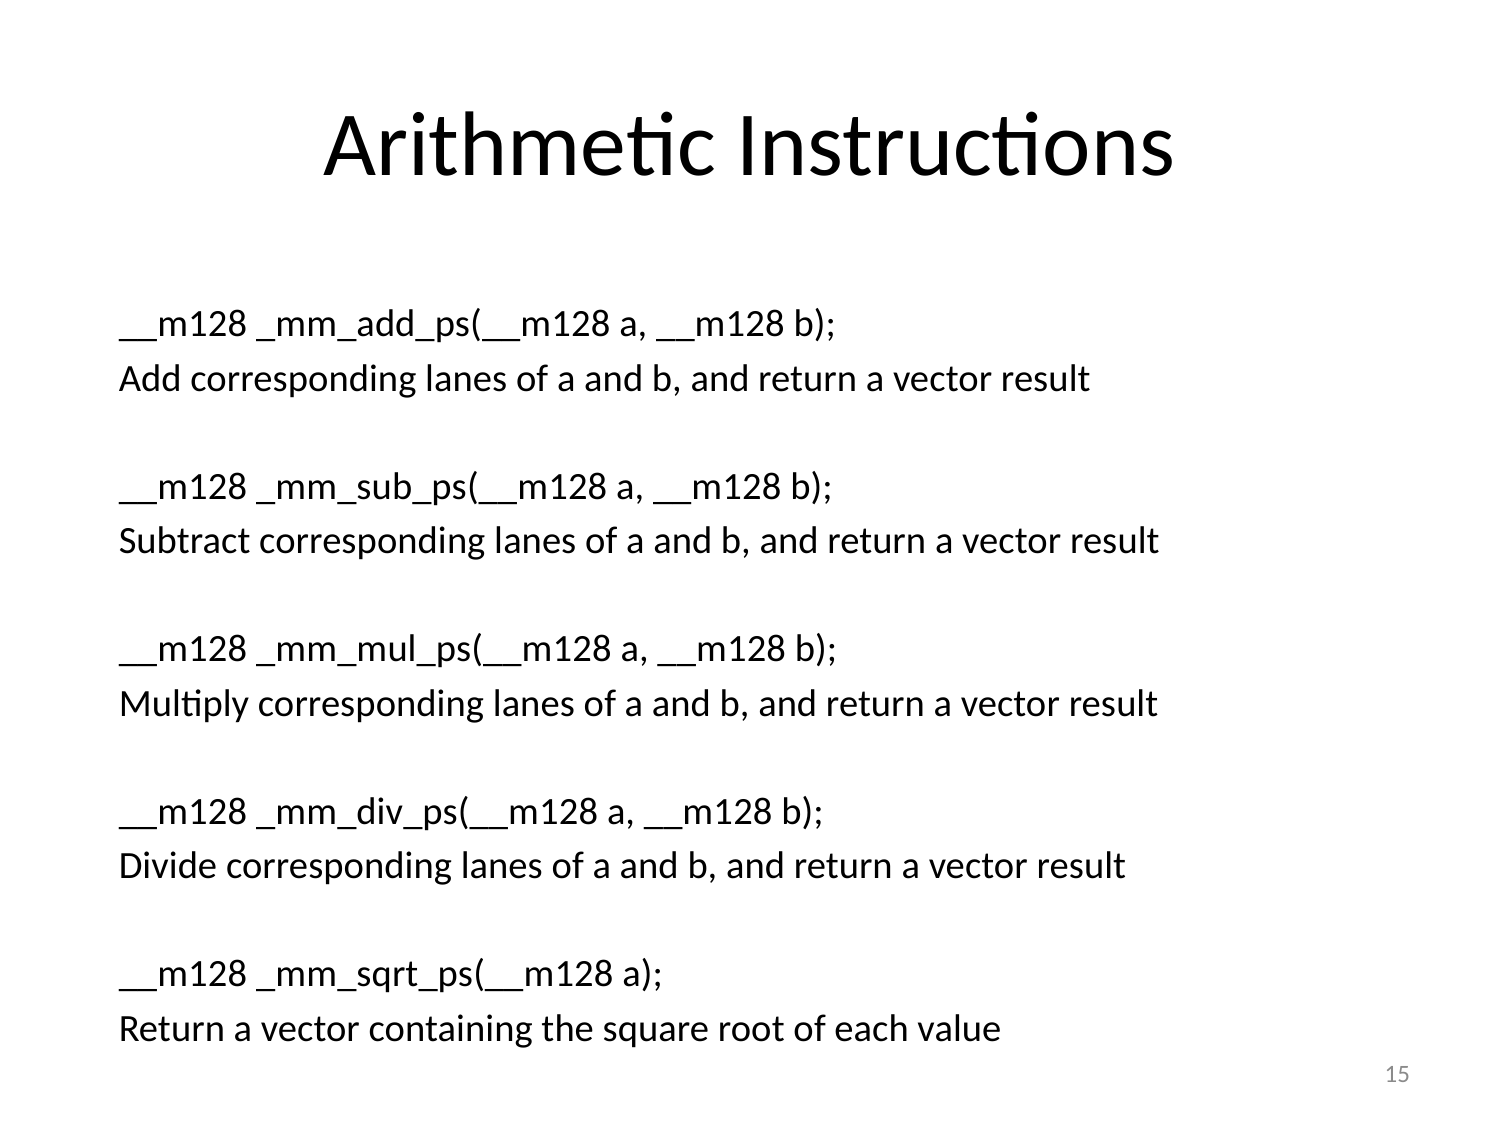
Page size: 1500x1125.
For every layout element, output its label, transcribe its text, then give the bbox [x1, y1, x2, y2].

text_box __m128 _mm_add_ps(__m128 a, __m128 b); Add corresponding lanes of a and b, and return a vector result __m128 _mm_sub_ps(__m128 a, __m128 b); Subtract corresponding lanes of a and b, and return a vector result __m128 _mm_mul_ps(__m128 a, __m128 b); Multiply corresponding lanes of a and b, and return a vector result __m128 _mm_div_ps(__m128 a, __m128 b); Divide corresponding lanes of a and b, and return a vector result __m128 _mm_sqrt_ps(__m128 a); Return a vector containing the square root of each value [103, 290, 1405, 1059]
title Arithmetic Instructions [75, 45, 1425, 233]
slide_number 15 [1074, 1042, 1425, 1103]
list [76, 248, 1378, 1067]
